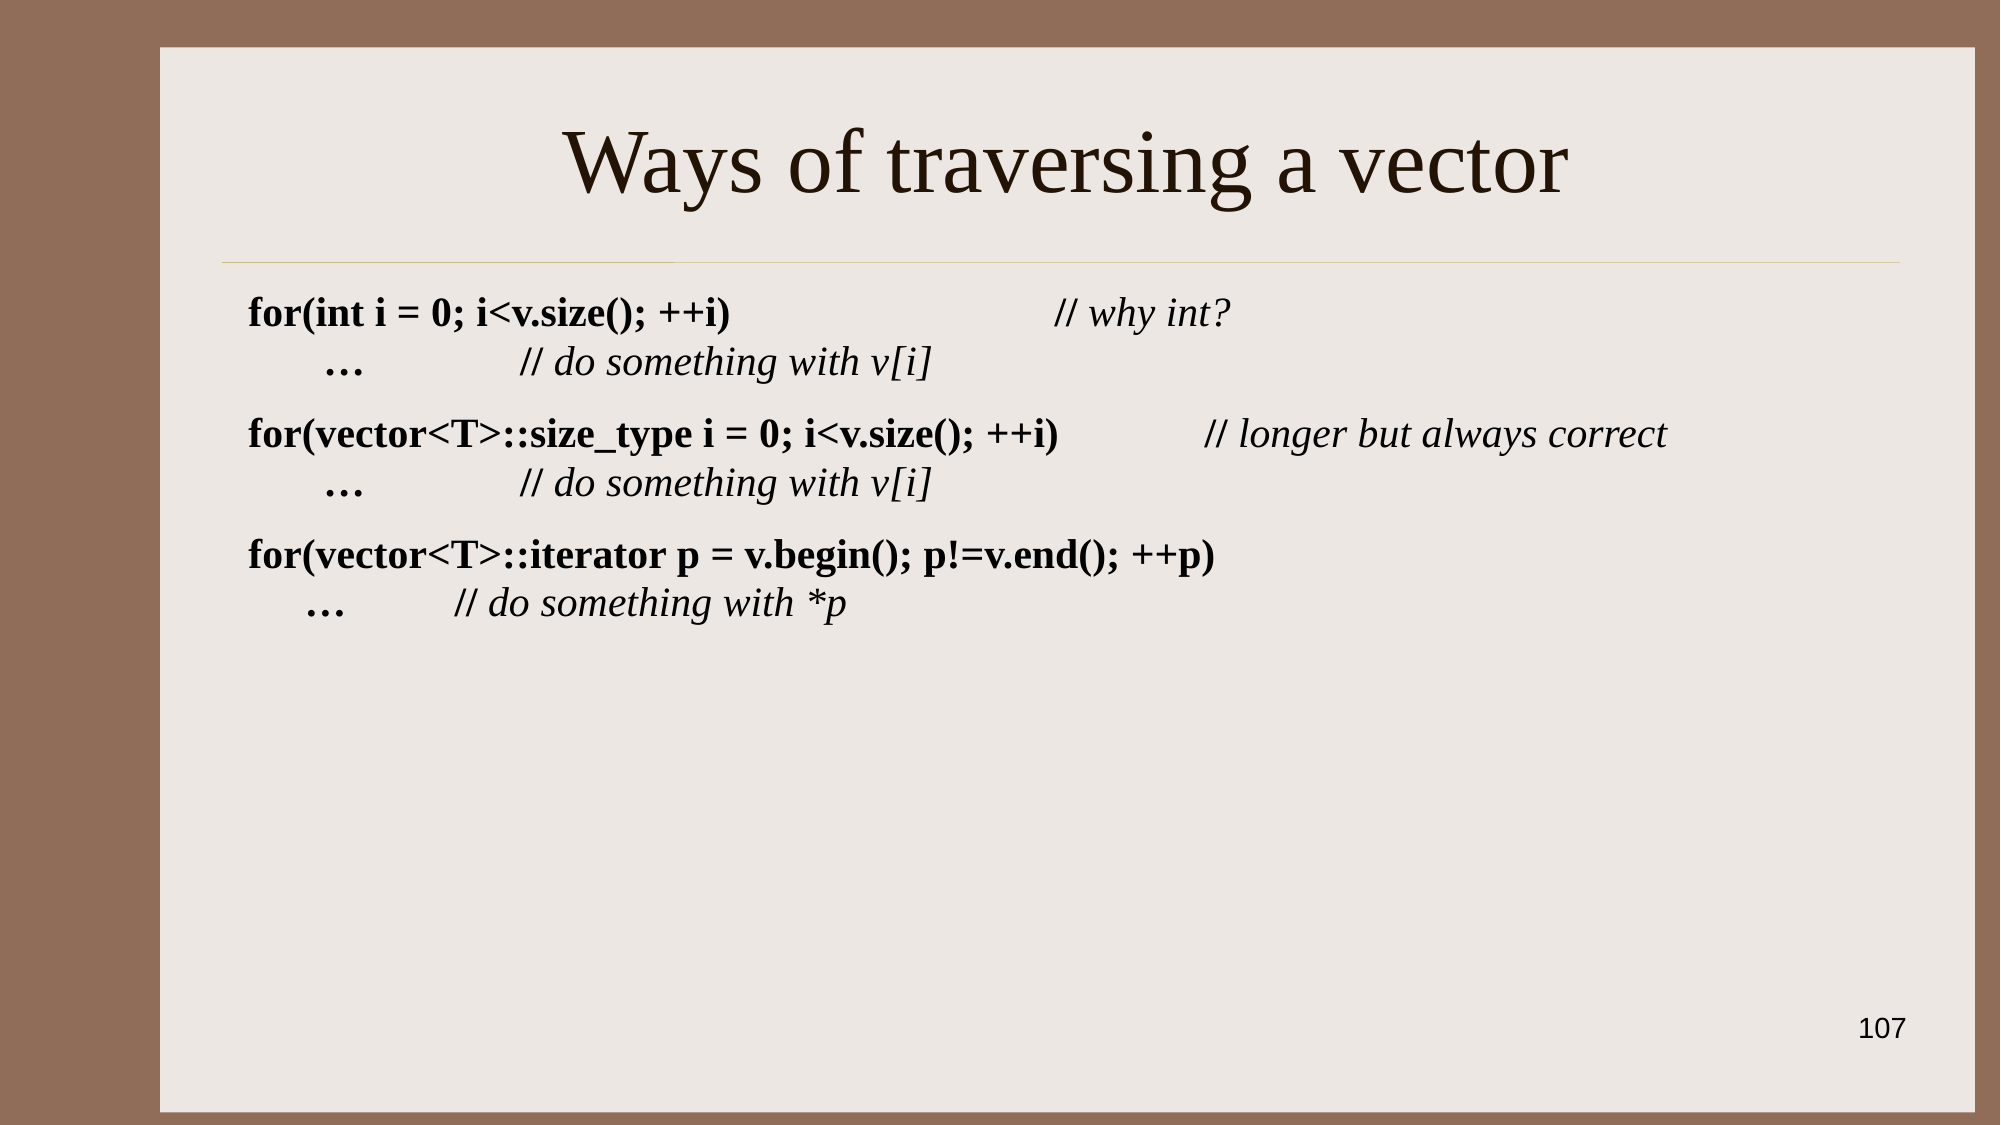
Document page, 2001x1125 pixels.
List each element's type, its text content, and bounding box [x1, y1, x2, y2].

list for(int i = 0; i<v.size(); ++i) // why int? … // do something with v[i] for(vector<T>::size_type i = 0; i<v.size(); ++i) // longer but always correct … // do something with v[i] for(vector<T>::iterator p = v.begin(); p!=v.end(); ++p) … // do something with *p [233, 287, 1900, 963]
title Ways of traversing a vector [233, 62, 1900, 250]
slide_number 107 [1505, 1001, 1922, 1077]
